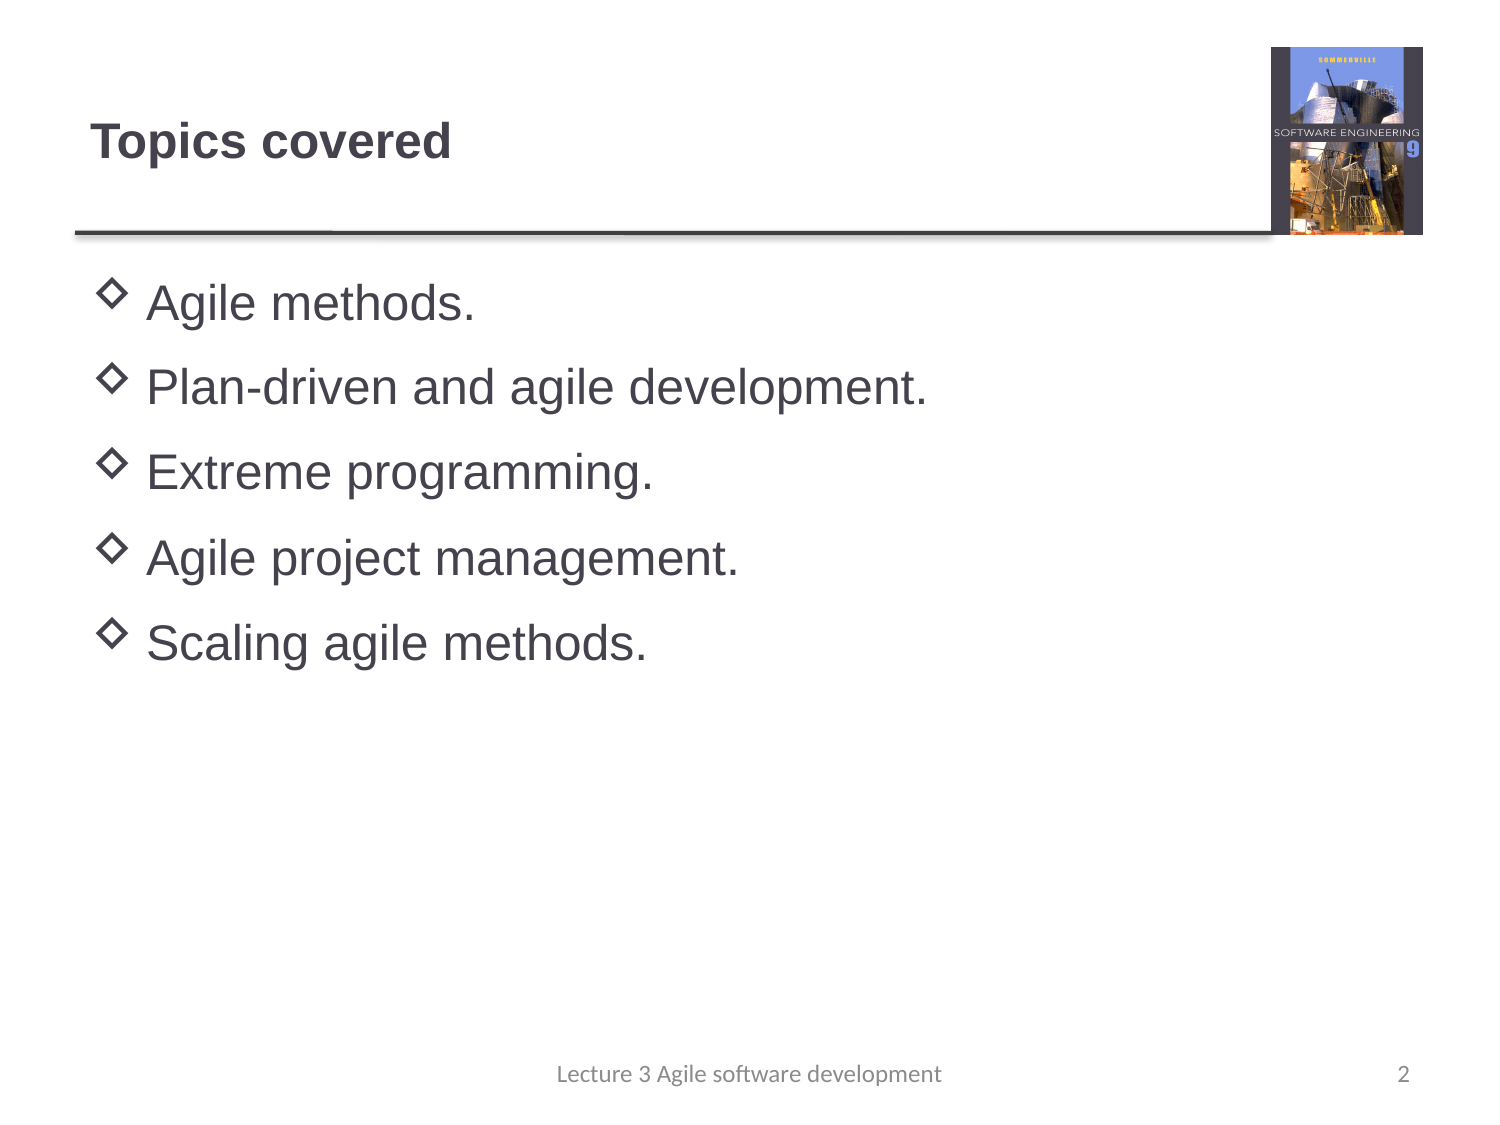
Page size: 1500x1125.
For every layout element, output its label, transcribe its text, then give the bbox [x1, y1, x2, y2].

footer Lecture 3 Agile software development [512, 1042, 988, 1103]
title Topics covered [74, 44, 1272, 233]
picture [1272, 47, 1423, 235]
slide_number 2 [1074, 1042, 1425, 1103]
list Agile methods. Plan-driven and agile development. Extreme programming. Agile project management. Scaling agile methods. [75, 262, 1425, 1005]
